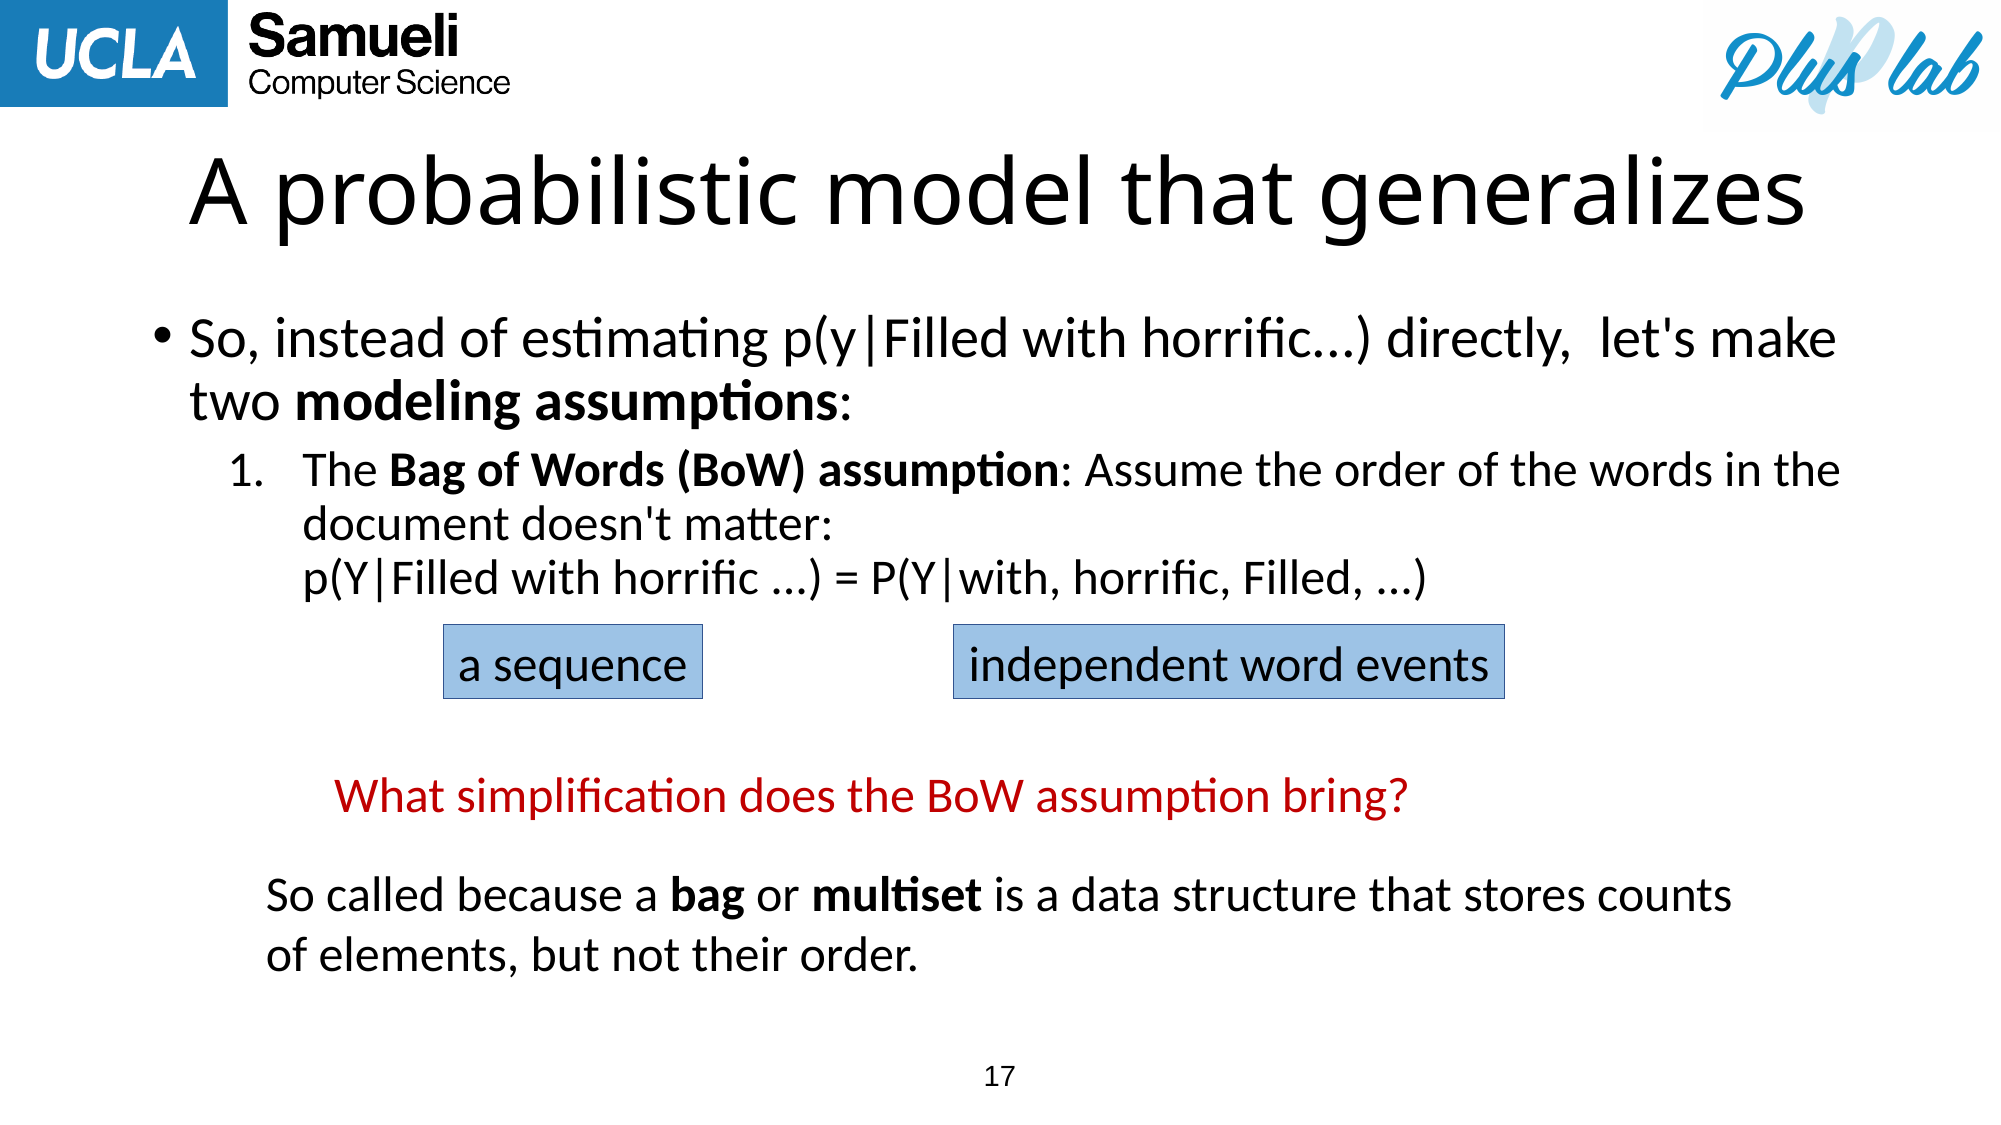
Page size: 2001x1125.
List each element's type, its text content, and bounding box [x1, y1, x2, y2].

text_box What simplification does the BoW assumption bring? [319, 755, 1486, 830]
text_box So called because a bag or multiset is a data structure that stores counts of elements, but not their order. [251, 853, 1785, 989]
picture [0, 0, 510, 107]
list So, instead of estimating p(y|Filled with horrific...) directly, let's make two modeling assumptions: The Bag of Words (BoW) assumption: Assume the order of the words in the document doesn't matter: p(Y|Filled with horrific ...) = P(Y|with, horrific, Filled, ...) [137, 299, 1863, 1014]
text_box 17 [662, 1044, 1338, 1105]
picture [1703, 0, 2000, 132]
title A probabilistic model that generalizes [137, 111, 1863, 278]
text_box independent word events [953, 624, 1505, 699]
text_box a sequence [443, 624, 703, 699]
